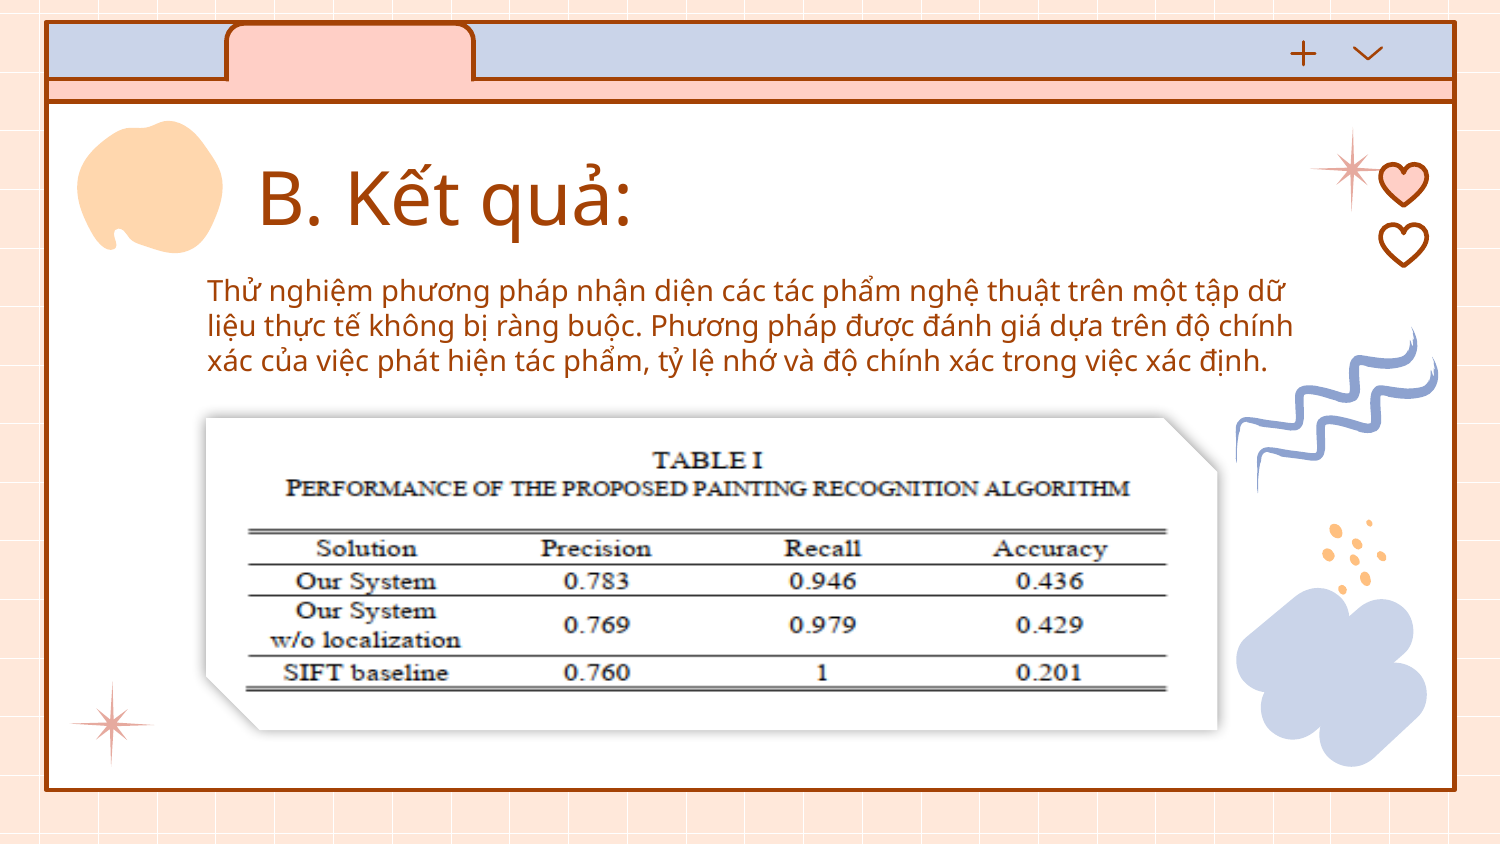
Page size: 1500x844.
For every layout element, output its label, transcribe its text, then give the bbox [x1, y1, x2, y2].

list Thử nghiệm phương pháp nhận diện các tác phẩm nghệ thuật trên một tập dữ liệu thực tế không bị ràng buộc. Phương pháp được đánh giá dựa trên độ chính xác của việc phát hiện tác phẩm, tỷ lệ nhớ và độ chính xác trong việc xác định. [167, 257, 1325, 688]
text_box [1309, 126, 1428, 267]
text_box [1232, 587, 1431, 768]
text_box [1321, 519, 1388, 595]
title B. Kết quả: [216, 135, 1244, 257]
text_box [1213, 321, 1453, 495]
text_box [77, 120, 216, 254]
picture [213, 425, 1211, 724]
text_box [69, 681, 155, 767]
